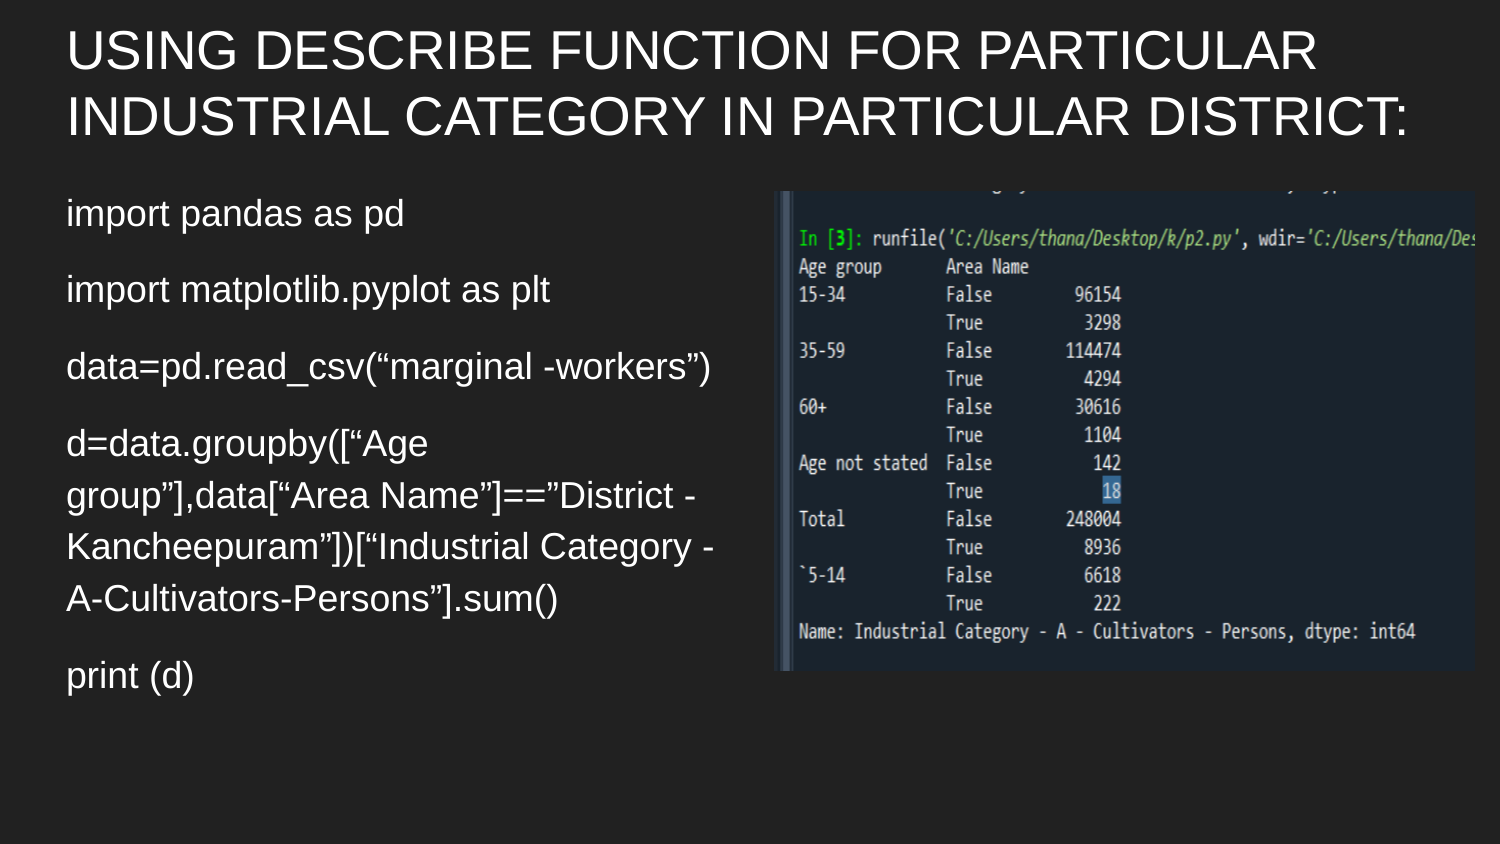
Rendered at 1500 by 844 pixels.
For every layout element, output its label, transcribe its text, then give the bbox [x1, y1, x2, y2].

list import pandas as pd import matplotlib.pyplot as plt data=pd.read_csv(“marginal -workers”) d=data.groupby([“Age group”],data[“Area Name”]==”District -Kancheepuram”])[“Industrial Category -A-Cultivators-Persons”].sum() print (d) [51, 166, 750, 803]
title USING DESCRIBE FUNCTION FOR PARTICULAR INDUSTRIAL CATEGORY IN PARTICULAR DISTRICT: [51, 0, 1449, 167]
picture [774, 191, 1476, 671]
